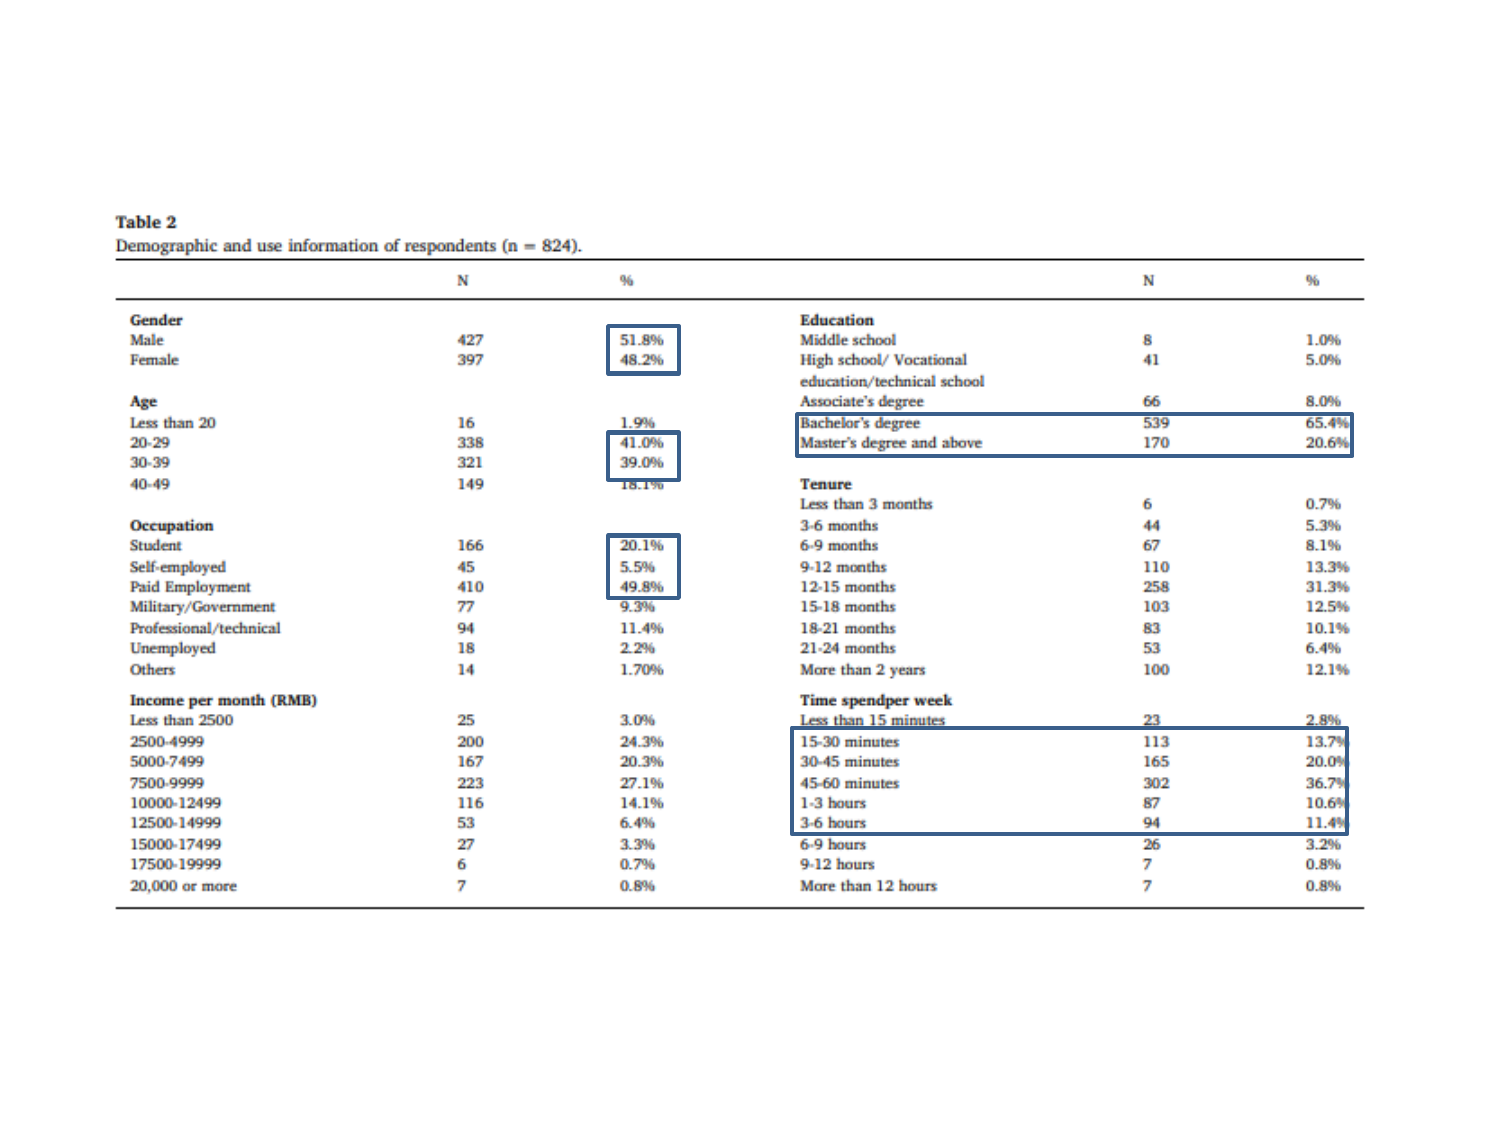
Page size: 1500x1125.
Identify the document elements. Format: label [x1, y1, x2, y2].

picture [100, 196, 1389, 923]
